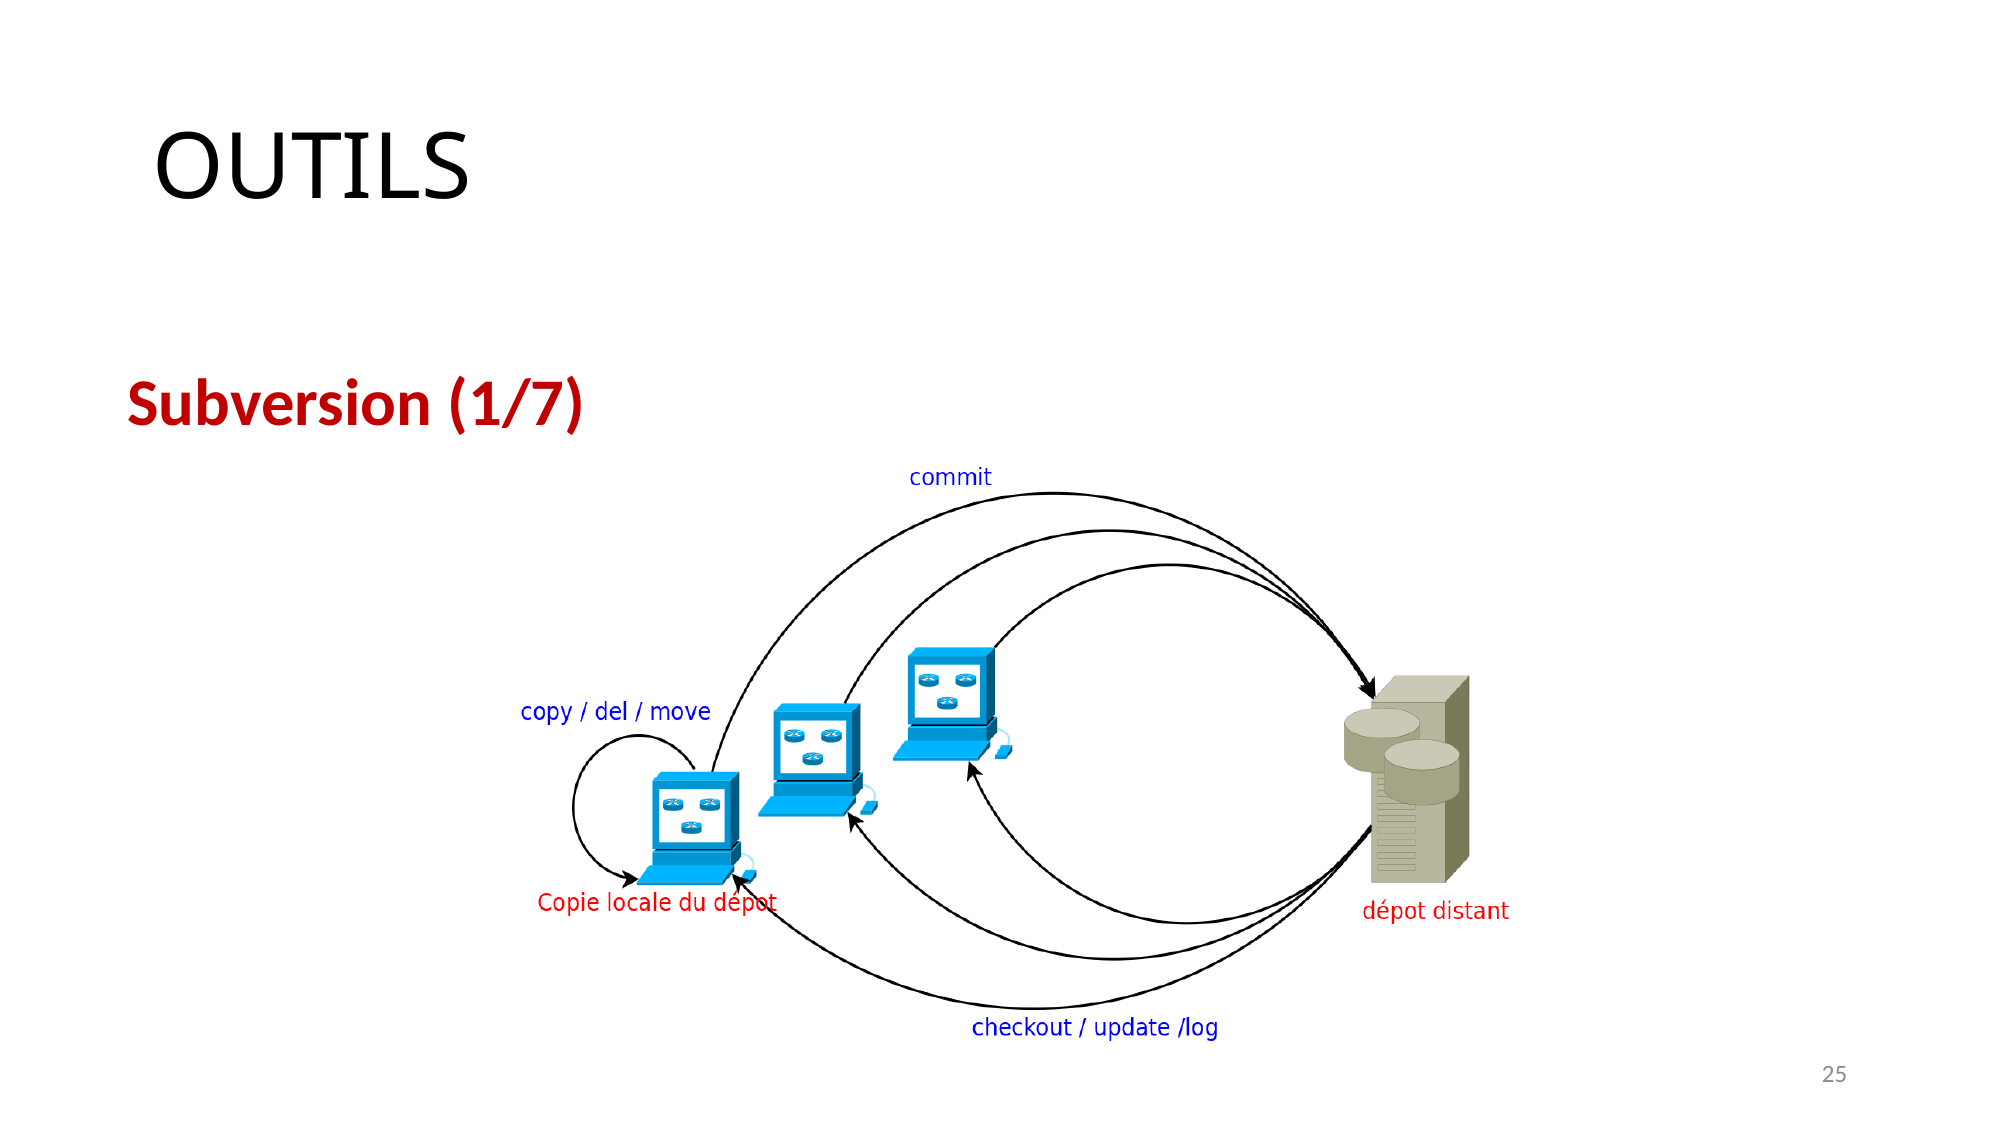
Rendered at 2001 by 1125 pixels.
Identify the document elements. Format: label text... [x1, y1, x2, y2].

list Subversion (1/7) [112, 360, 725, 467]
slide_number 25 [1625, 1042, 1863, 1103]
picture [520, 451, 1625, 1109]
title OUTILS [137, 59, 1863, 278]
